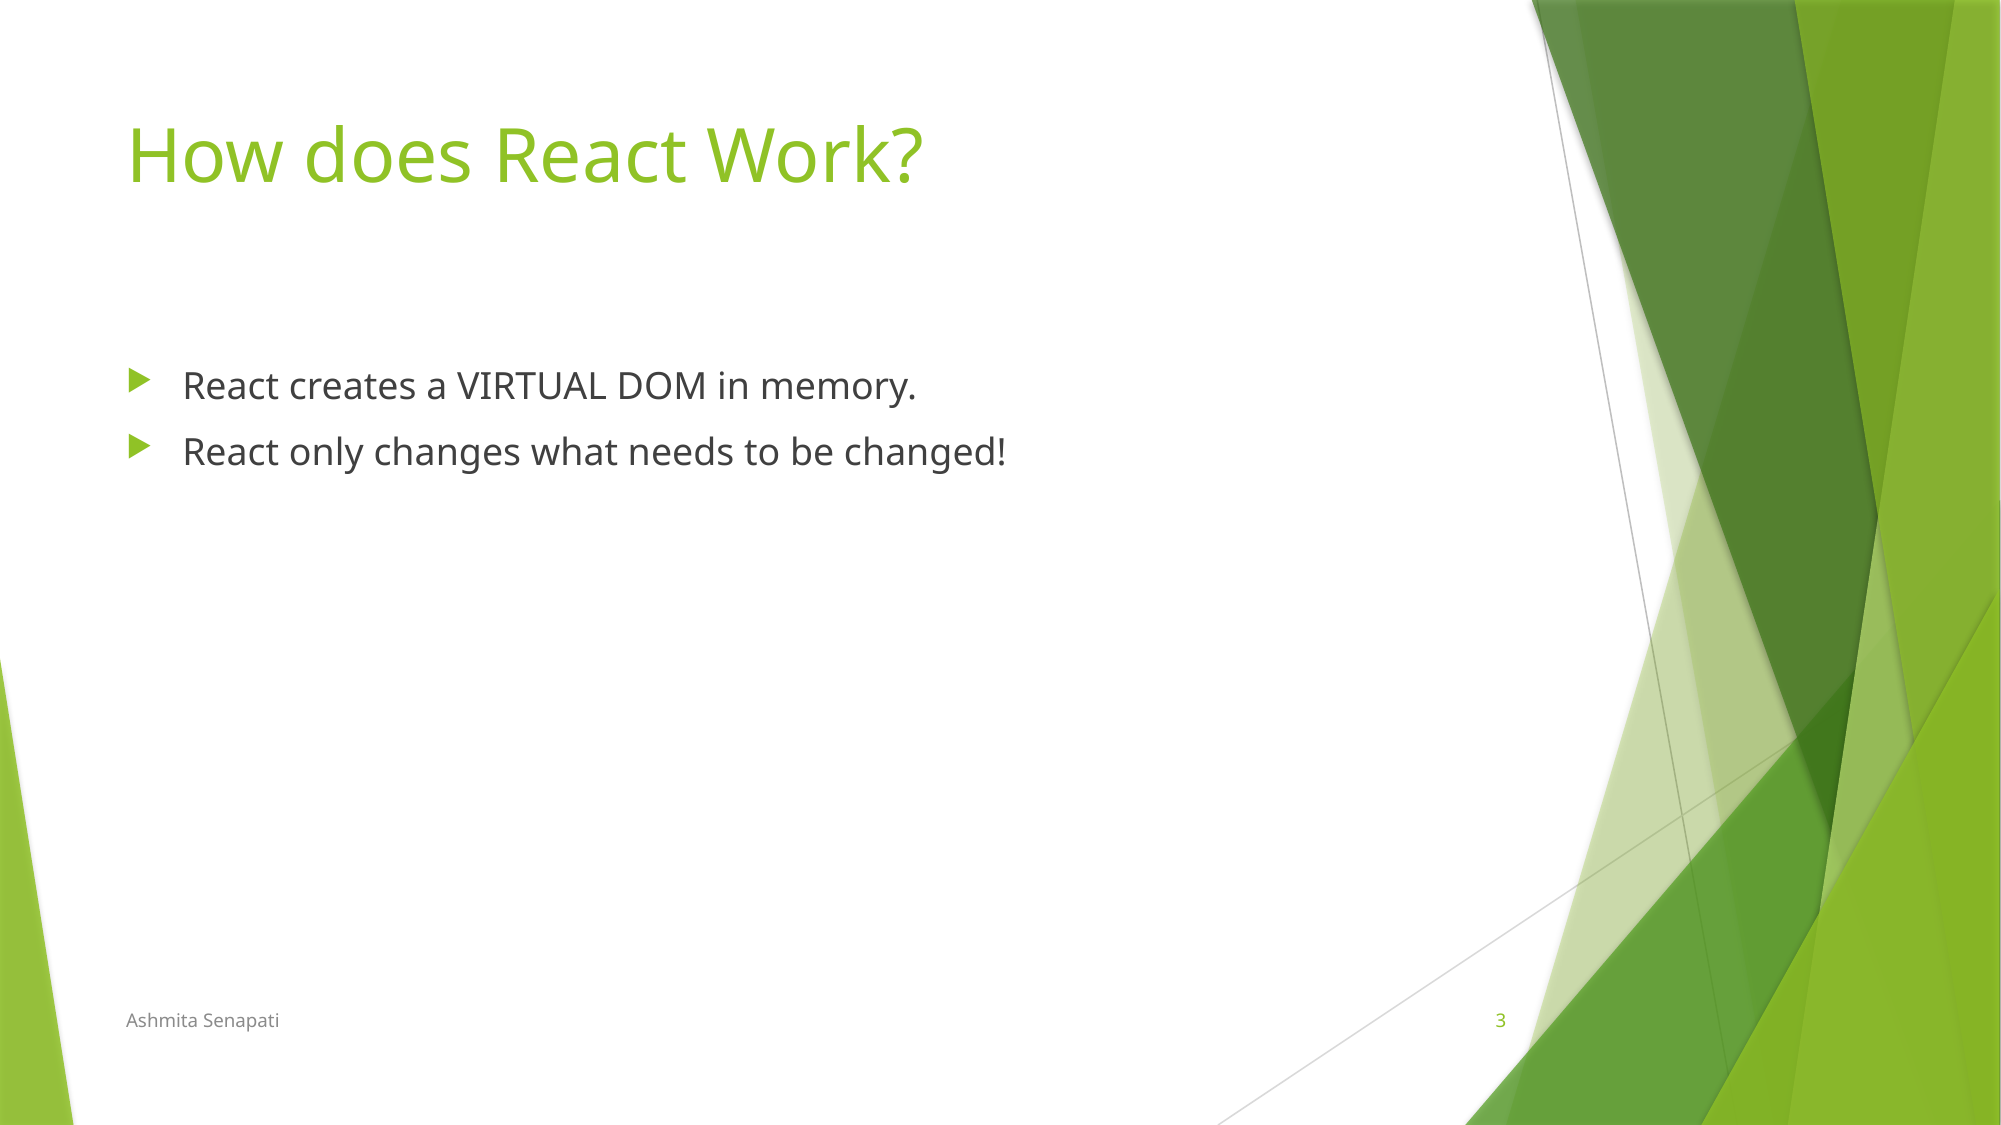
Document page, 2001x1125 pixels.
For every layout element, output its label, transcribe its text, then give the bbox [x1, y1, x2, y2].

title How does React Work? [111, 99, 1522, 317]
footer Ashmita Senapati [111, 991, 1145, 1051]
list React creates a VIRTUAL DOM in memory. React only changes what needs to be changed! [111, 354, 1522, 992]
slide_number 3 [1409, 991, 1522, 1051]
